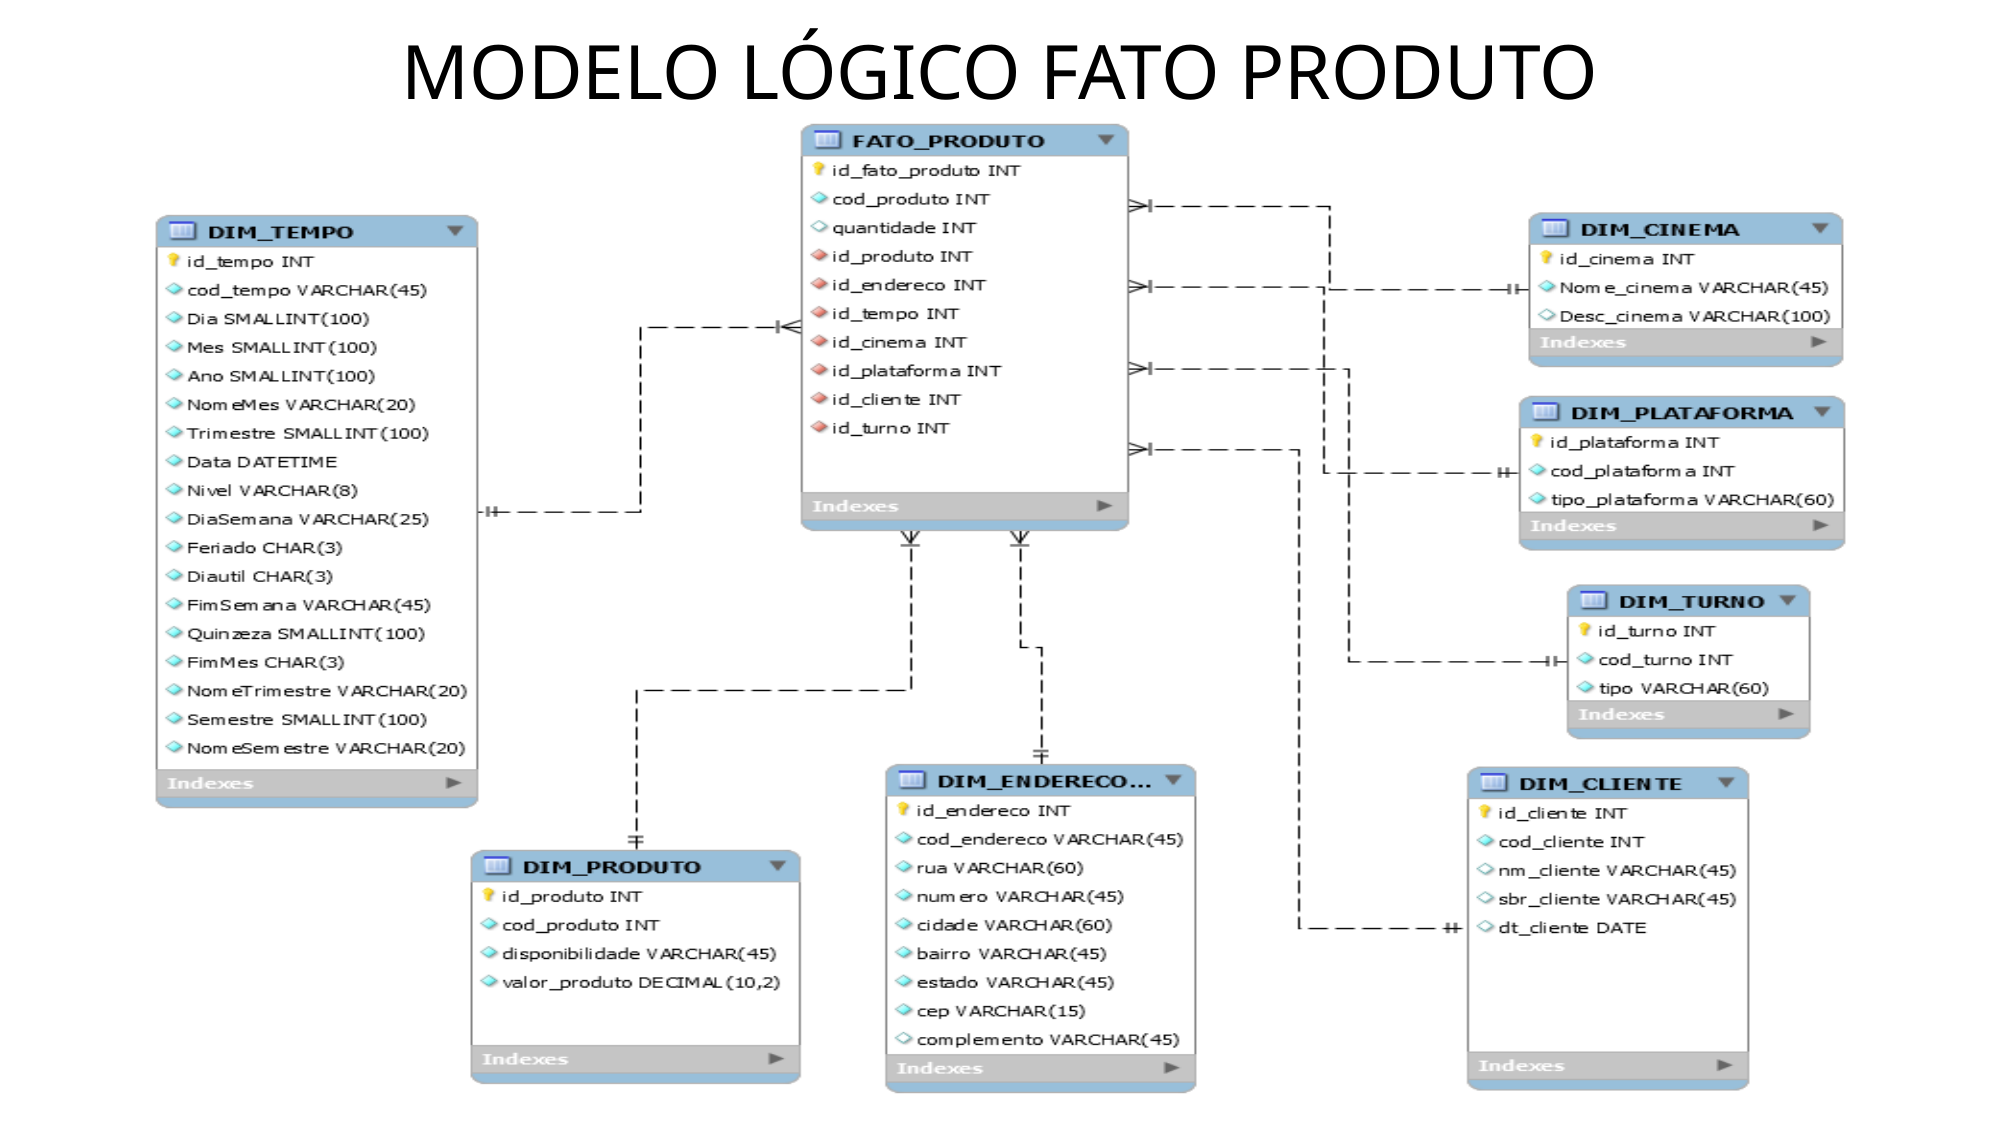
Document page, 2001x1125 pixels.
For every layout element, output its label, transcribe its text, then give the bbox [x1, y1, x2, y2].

title MODELO LÓGICO FATO PRODUTO [137, 0, 1863, 111]
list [137, 111, 1863, 1105]
